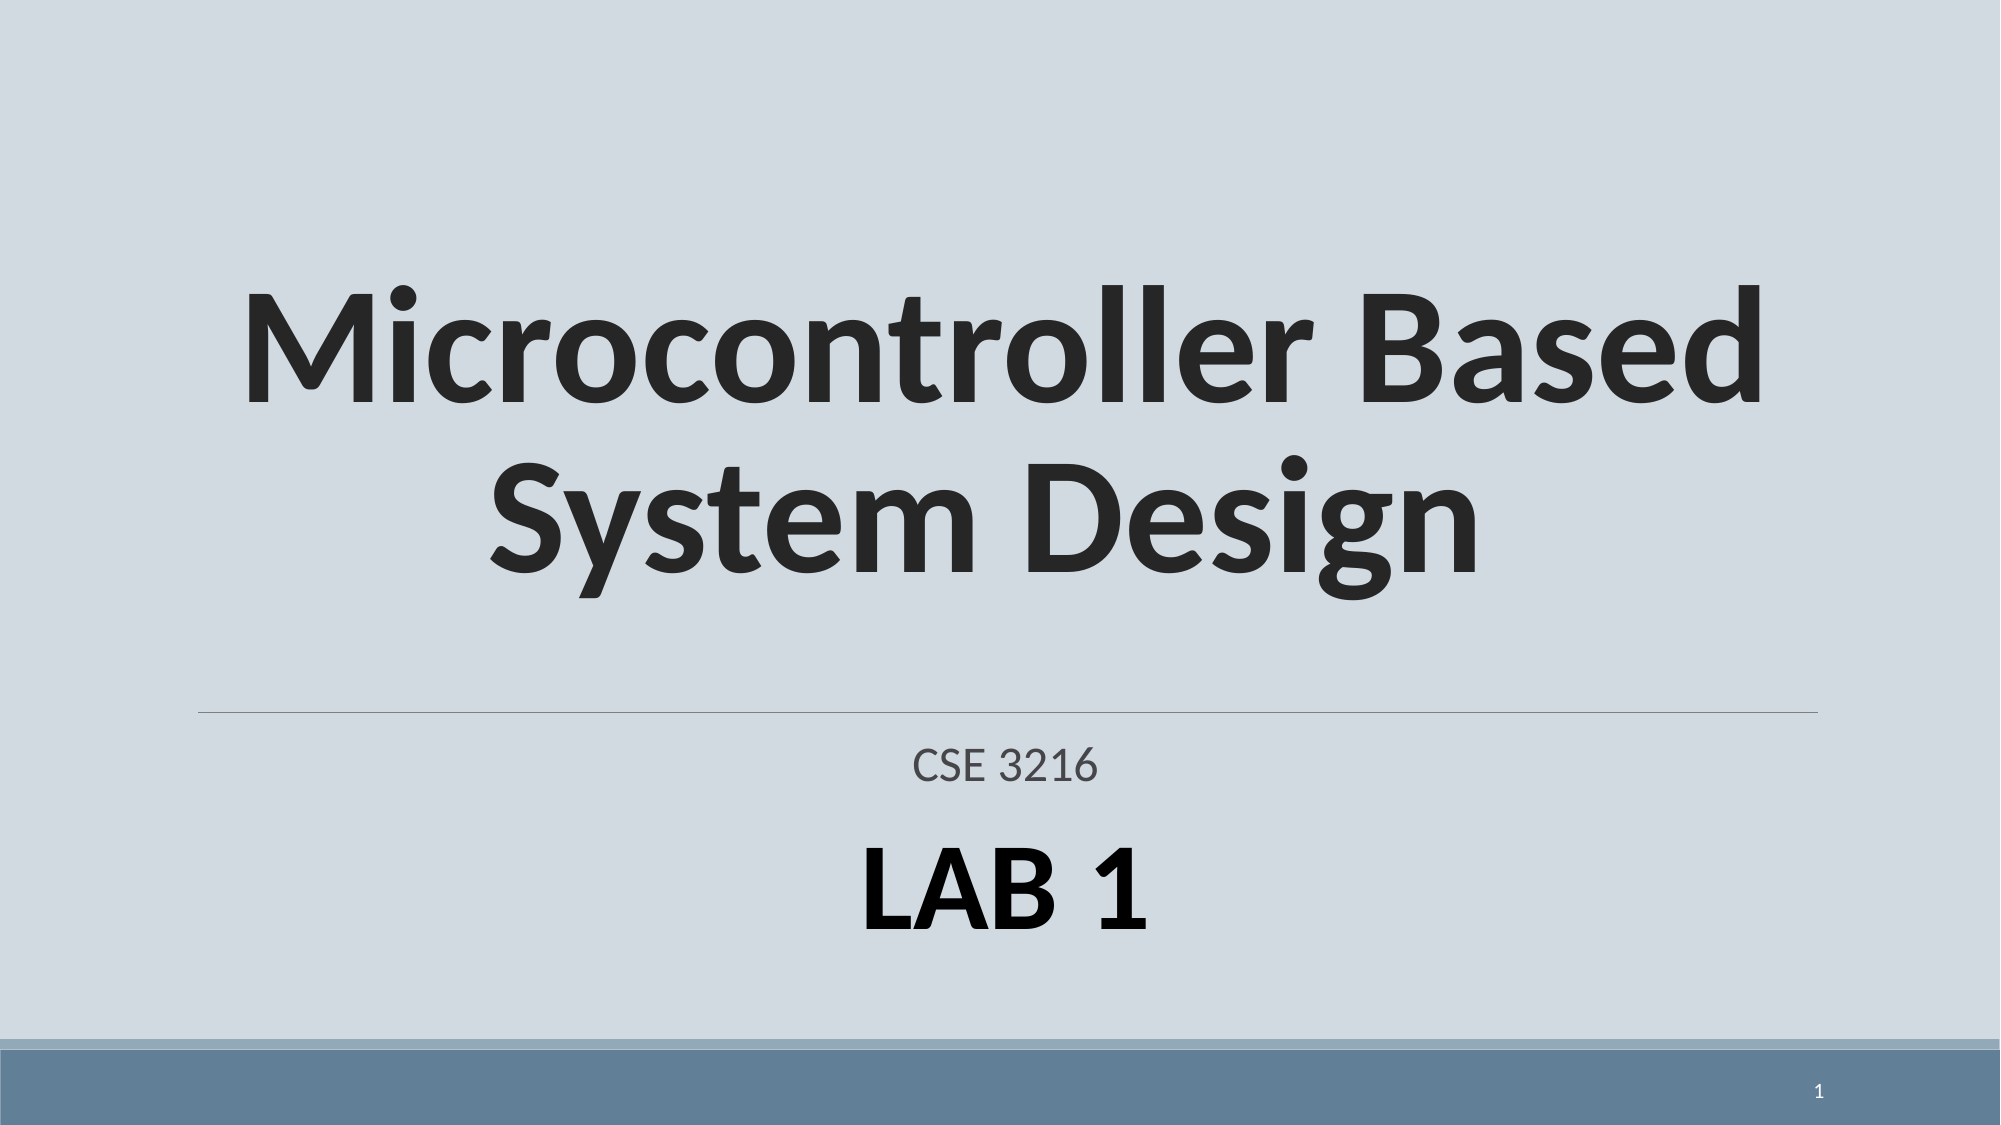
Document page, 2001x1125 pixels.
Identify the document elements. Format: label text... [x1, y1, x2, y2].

subtitle CSE 3216 LAB 1 [180, 730, 1831, 1012]
slide_number ‹#› [1624, 1059, 1840, 1120]
title Microcontroller Based System Design [180, 124, 1830, 614]
